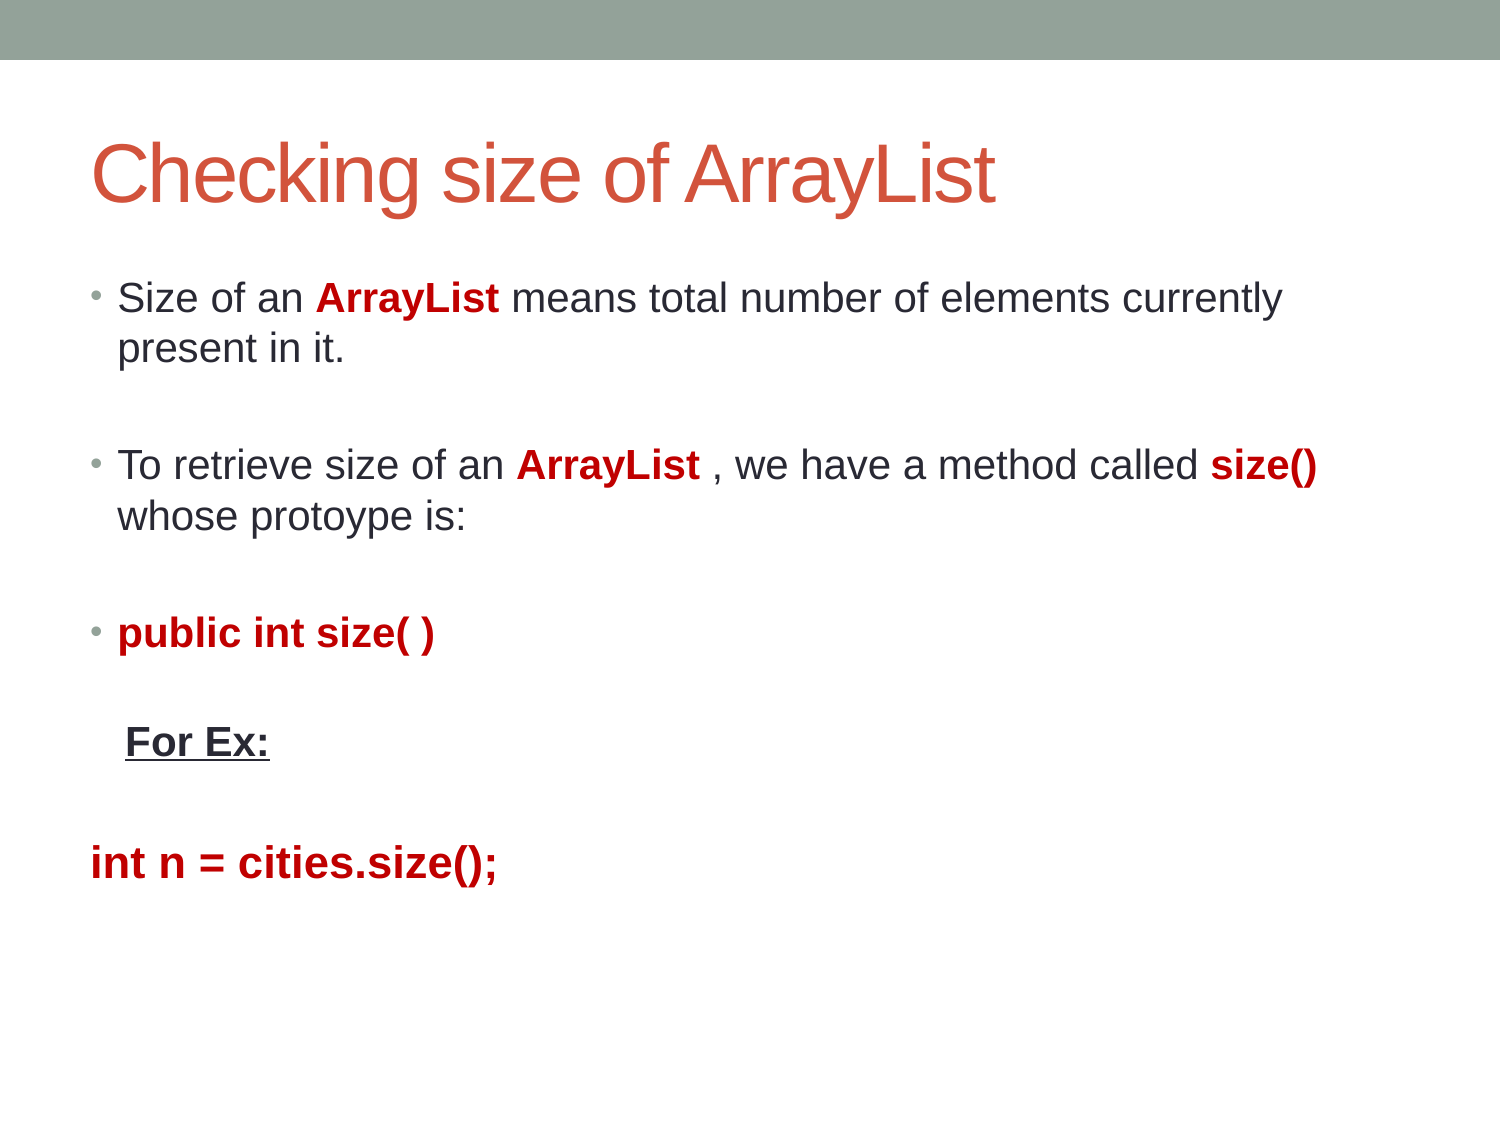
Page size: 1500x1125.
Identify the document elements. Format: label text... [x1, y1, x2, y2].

title Checking size of ArrayList [75, 87, 1425, 250]
list Size of an ArrayList means total number of elements currently present in it. To retrieve size of an ArrayList , we have a method called size() whose protoype is: public int size( ) For Ex: int n = cities.size(); [75, 262, 1425, 1063]
